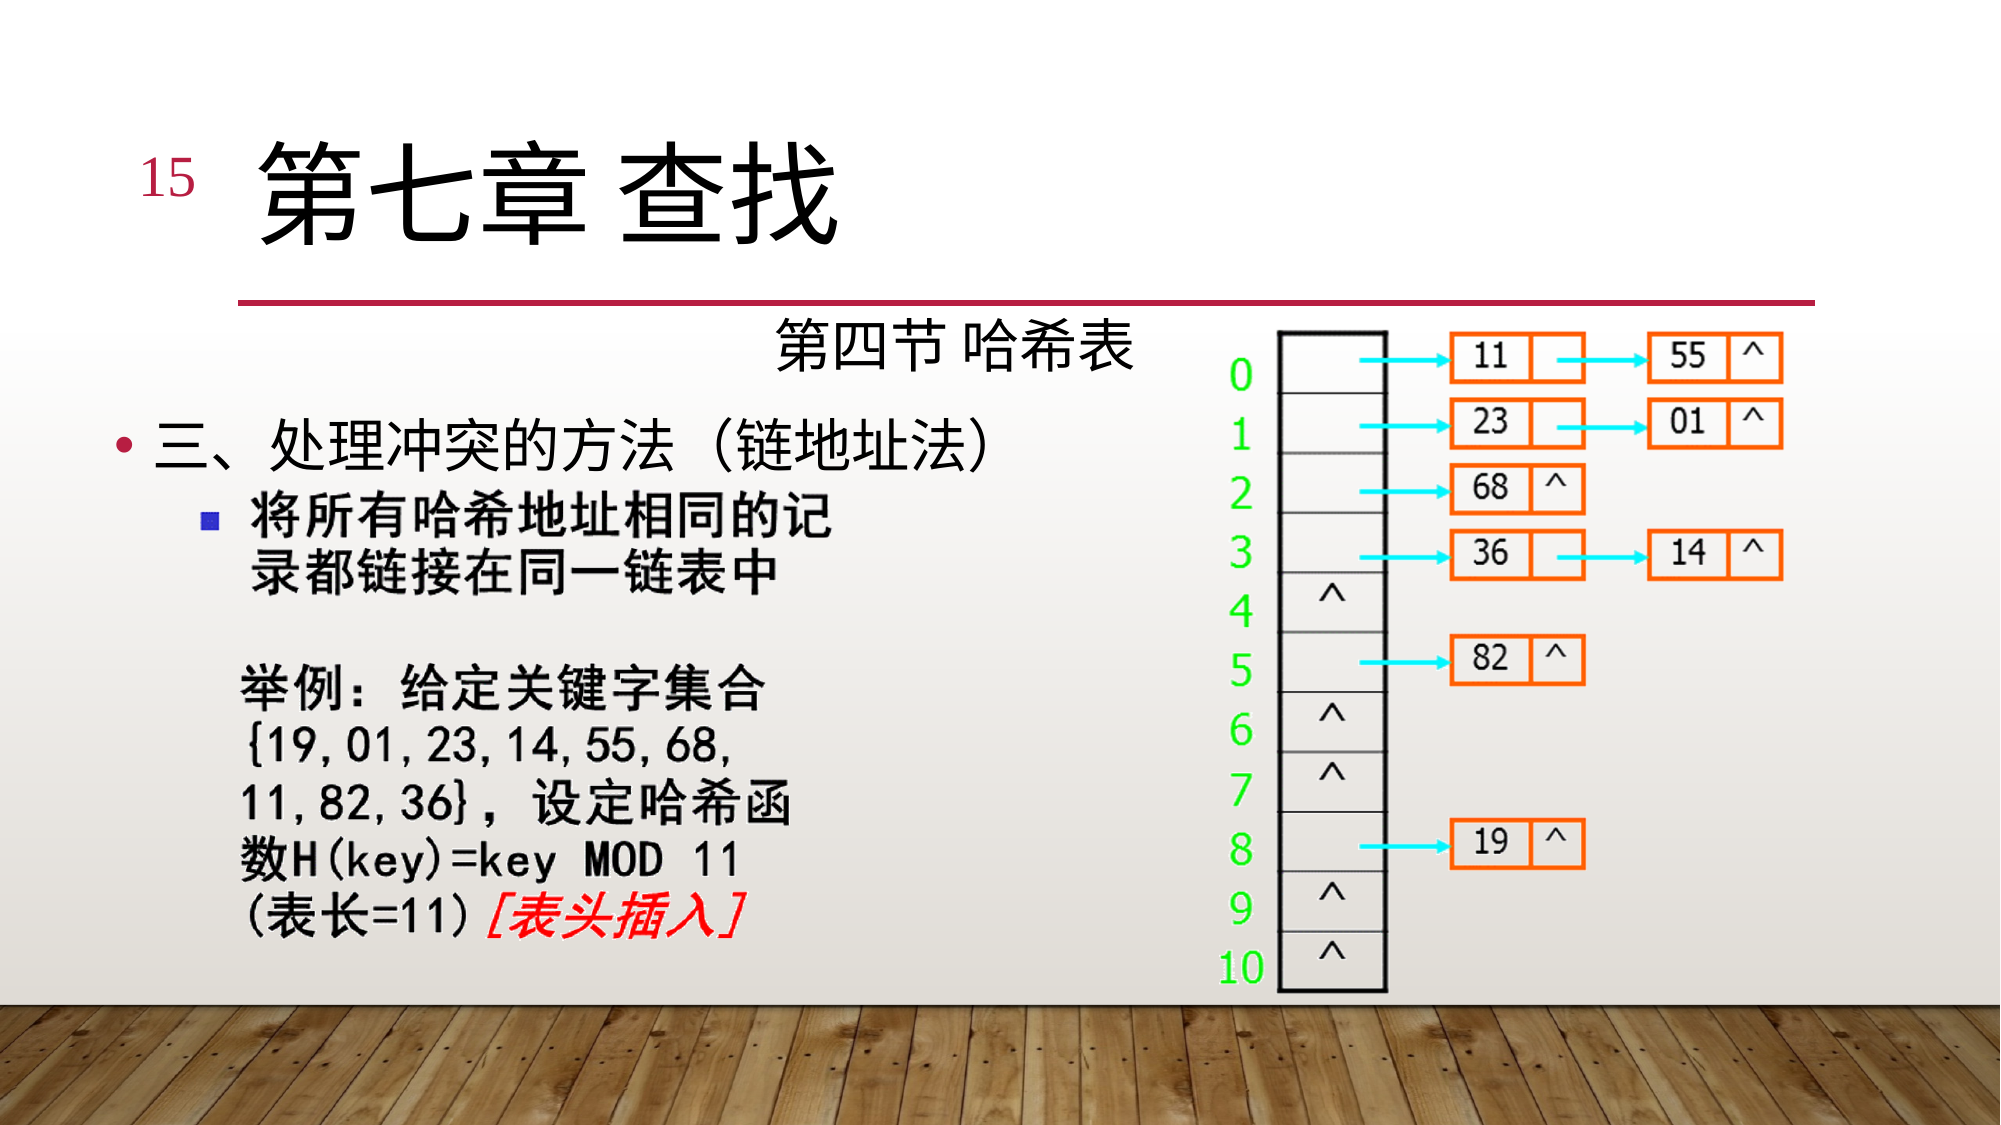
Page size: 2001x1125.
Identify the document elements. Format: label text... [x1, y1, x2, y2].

picture [0, 1005, 2000, 1125]
picture [228, 653, 817, 948]
title 第七章 查找 [238, 131, 1814, 305]
picture [1219, 316, 1795, 998]
list 三、处理冲突的方法（链地址法） [100, 387, 1958, 1088]
text_box 第四节 哈希表 [758, 301, 1666, 387]
slide_number 15 [78, 131, 212, 214]
picture [190, 486, 838, 599]
